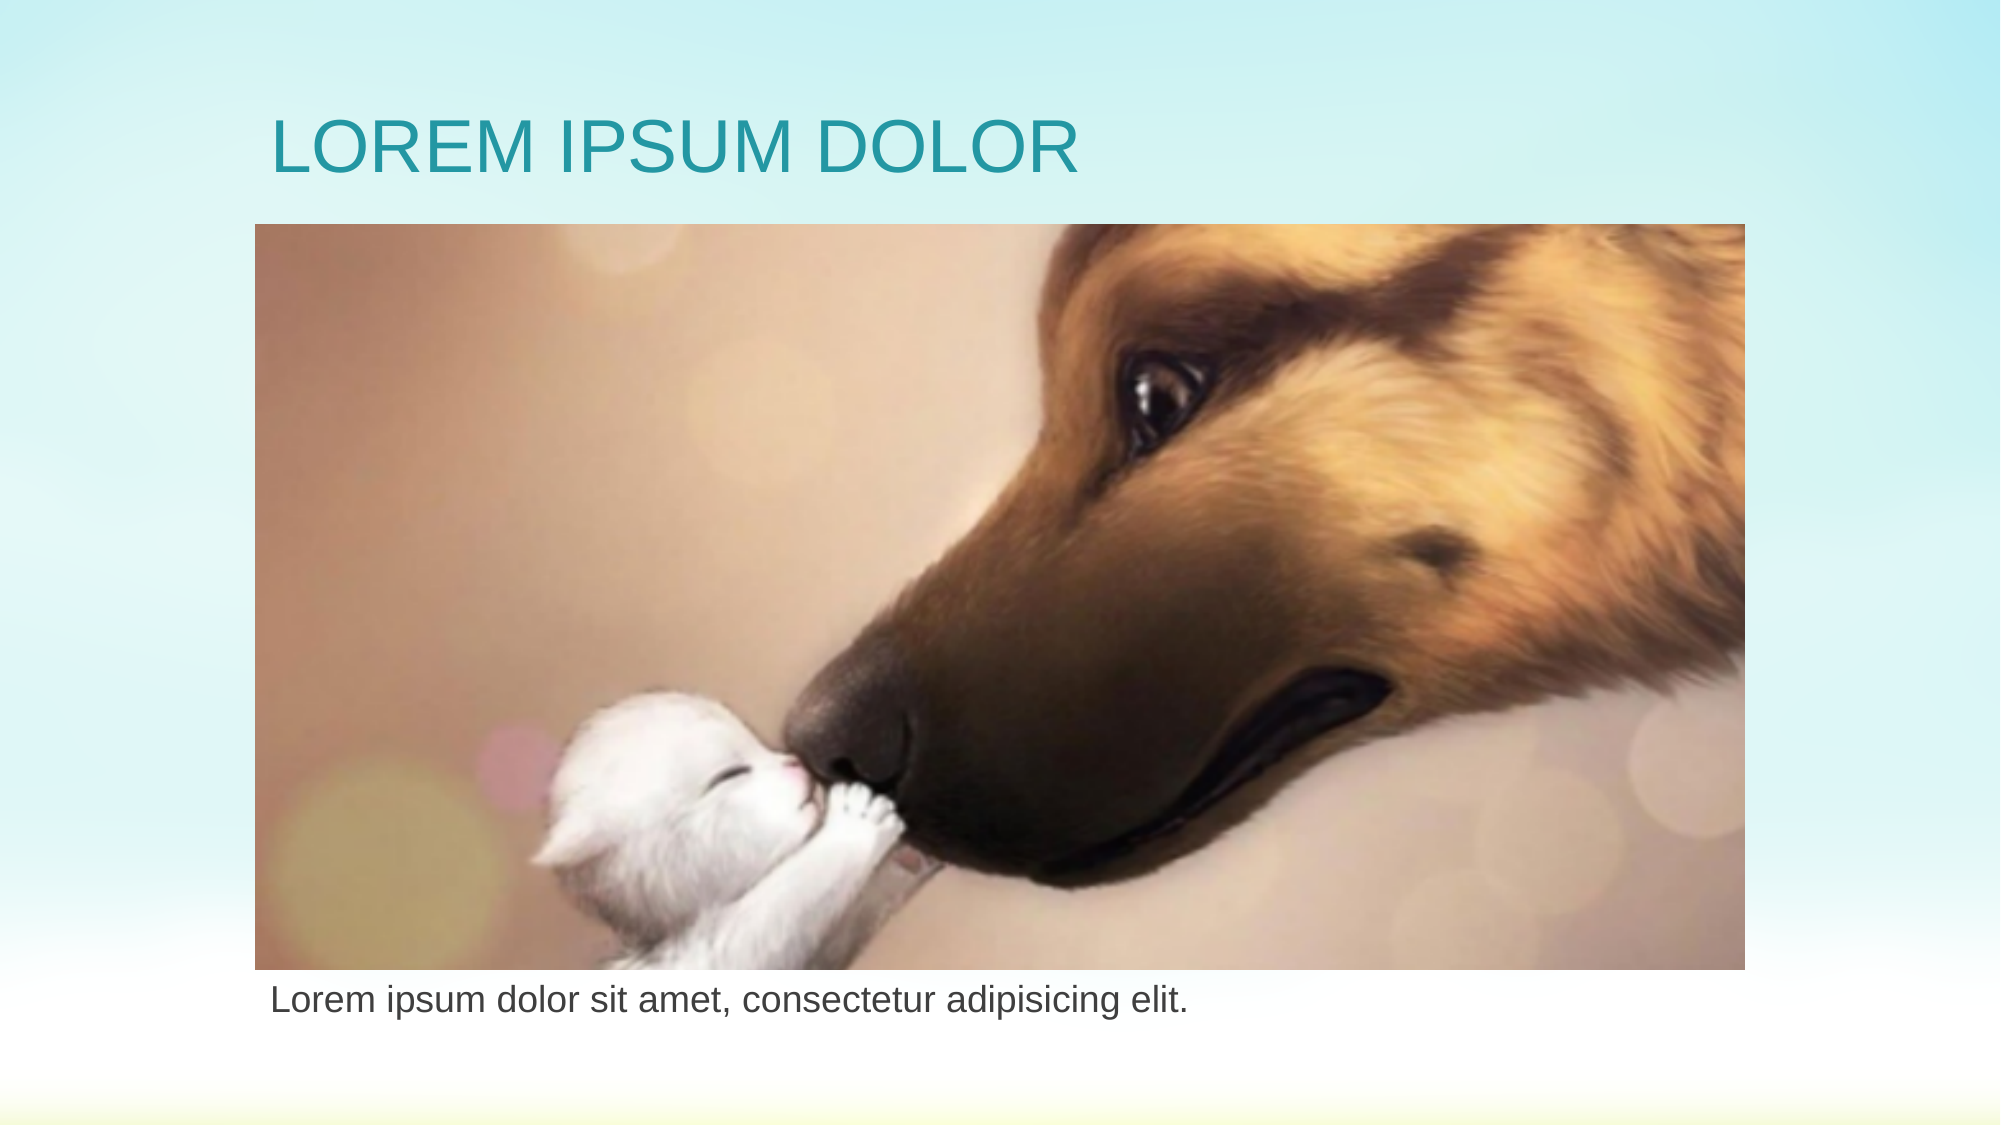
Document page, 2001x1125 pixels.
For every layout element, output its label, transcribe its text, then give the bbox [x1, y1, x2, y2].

text_box Lorem ipsum dolor sit amet, consectetur adipisicing elit. [254, 970, 1745, 1069]
picture [0, 0, 2001, 1125]
text_box LOREM IPSUM DOLOR [254, 69, 1745, 224]
